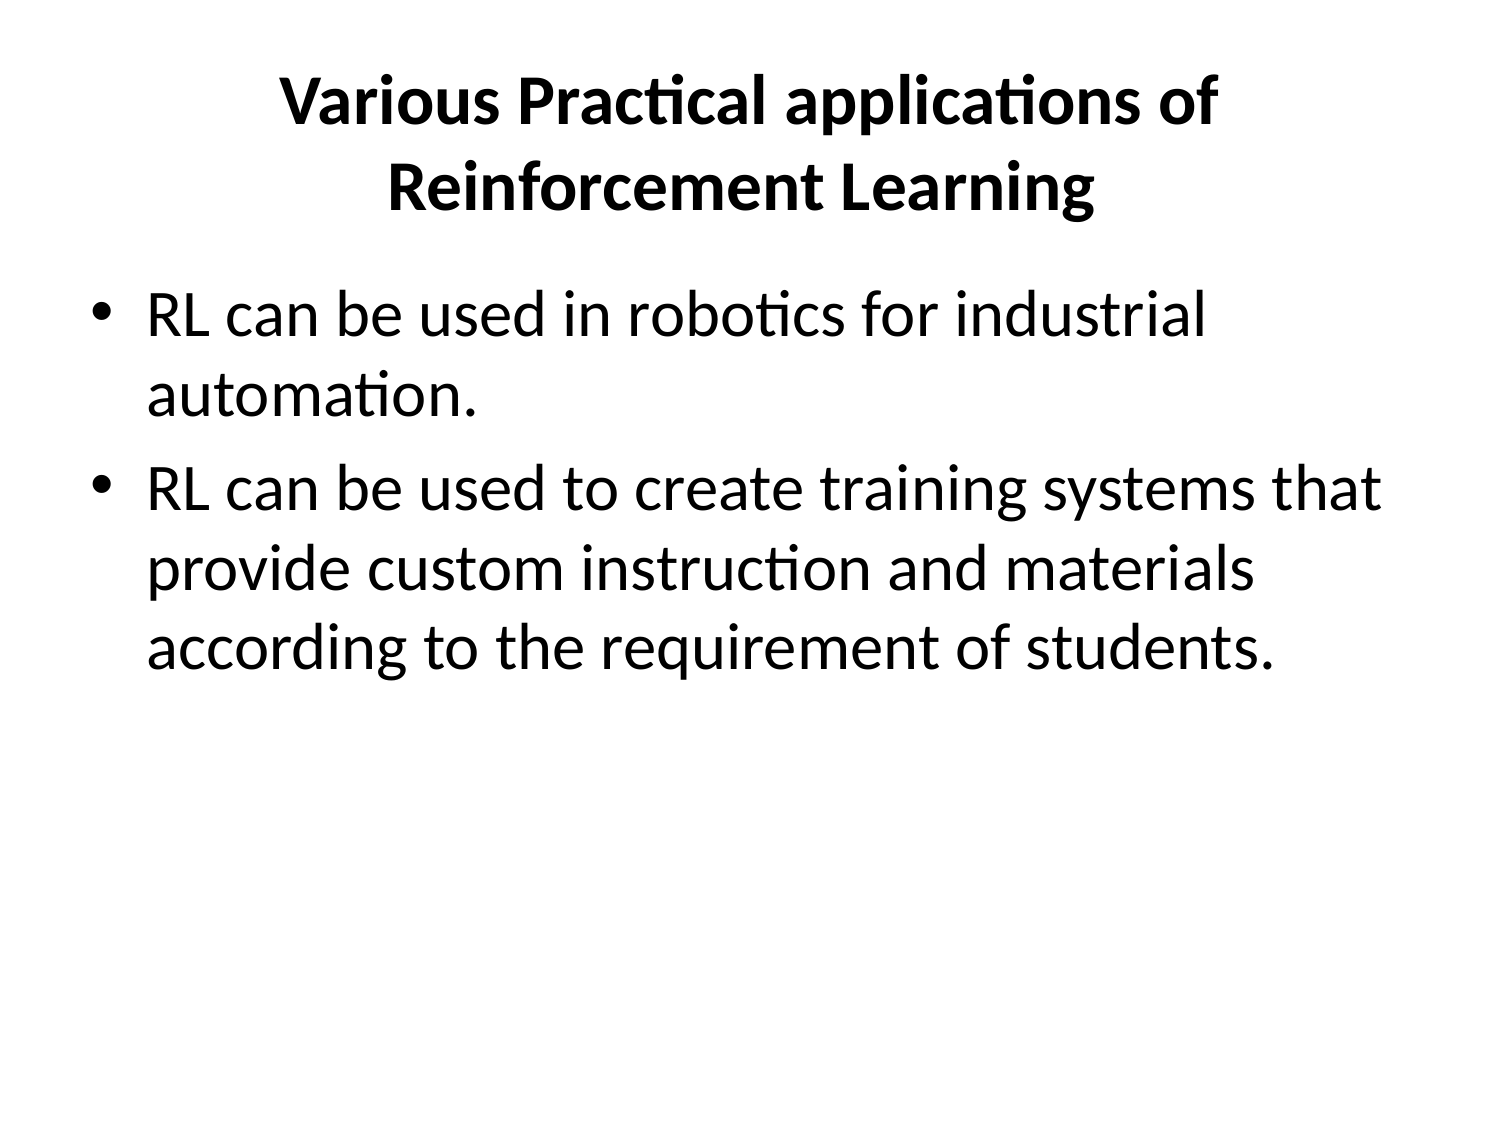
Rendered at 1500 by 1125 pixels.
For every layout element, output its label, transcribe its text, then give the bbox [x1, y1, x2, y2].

title Various Practical applications of Reinforcement Learning [75, 45, 1425, 233]
list RL can be used in robotics for industrial automation. RL can be used to create training systems that provide custom instruction and materials according to the requirement of students. [75, 262, 1425, 1005]
